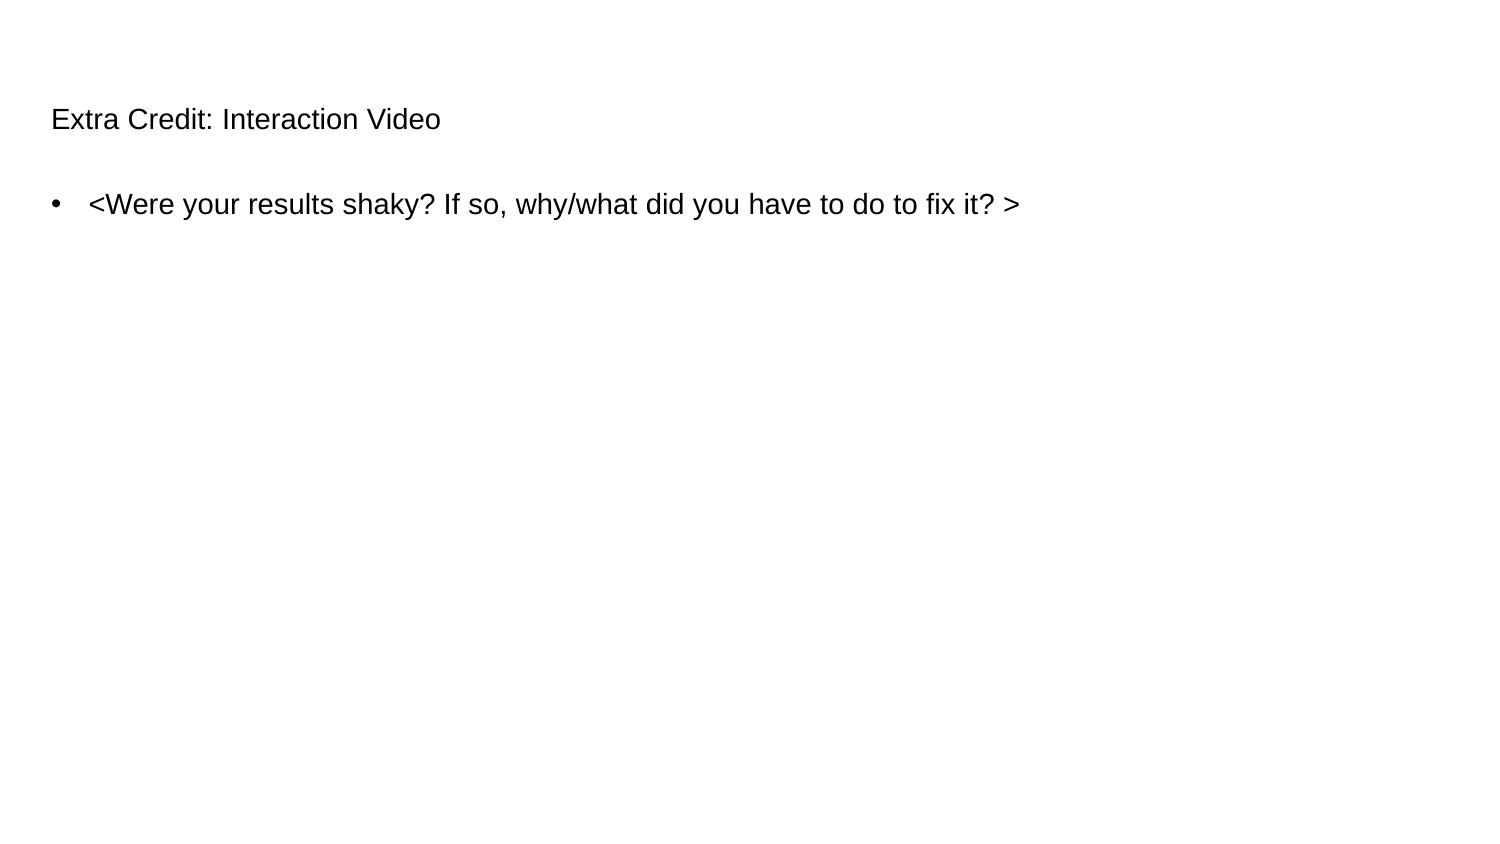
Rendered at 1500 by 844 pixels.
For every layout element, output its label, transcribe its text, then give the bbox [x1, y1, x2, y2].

title Extra Credit: Interaction Video [51, 68, 1449, 172]
list <Were your results shaky? If so, why/what did you have to do to fix it? > [51, 189, 1332, 267]
